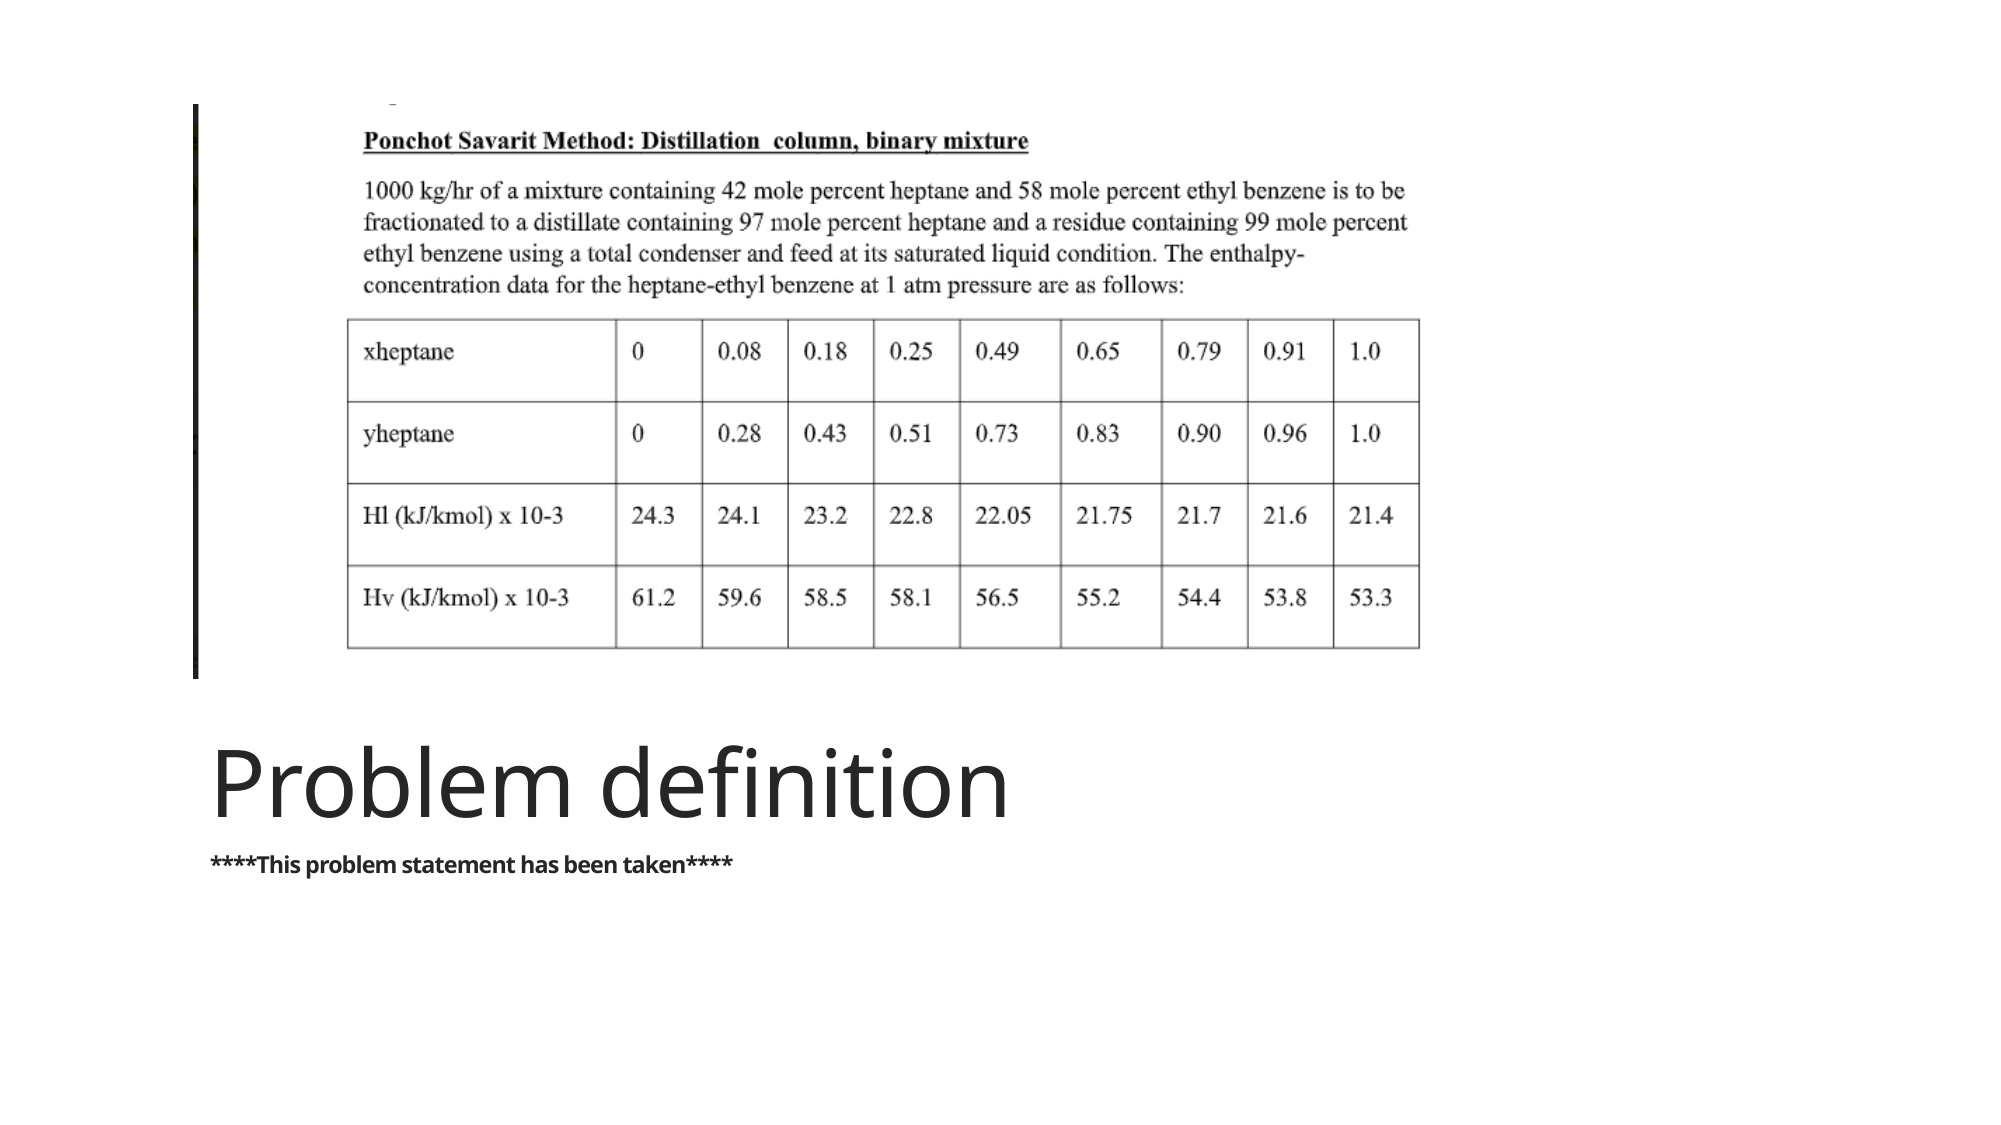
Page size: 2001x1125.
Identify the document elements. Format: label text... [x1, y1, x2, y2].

picture [193, 104, 1601, 679]
text_box Problem definition ****This problem statement has been taken**** [194, 717, 1806, 887]
